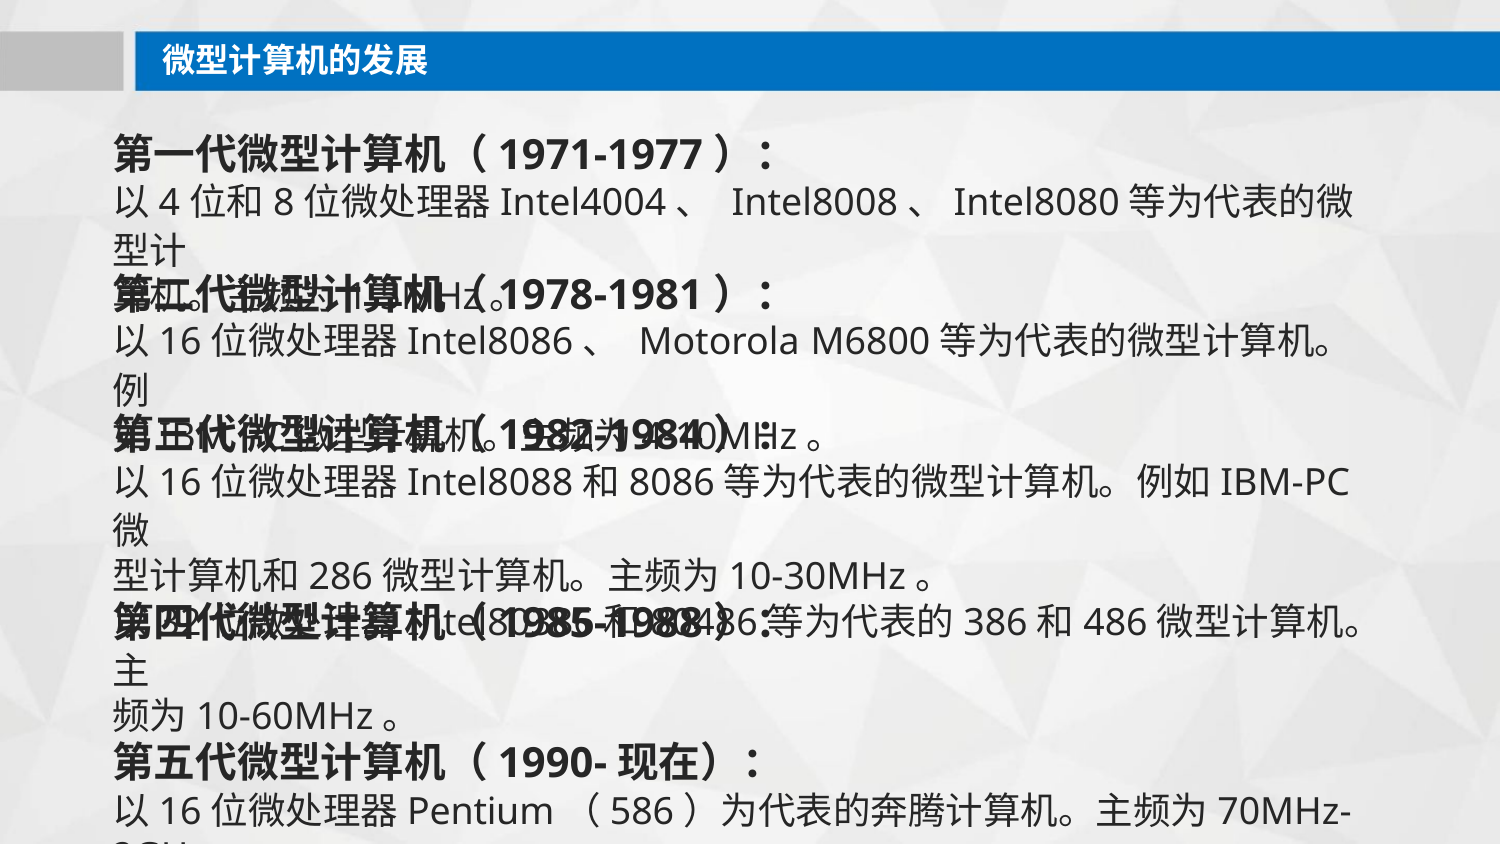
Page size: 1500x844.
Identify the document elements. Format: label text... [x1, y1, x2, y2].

text_box 第一代微型计算机（1971-1977）： [112, 122, 821, 172]
text_box 以16位微处理器Intel8088和8086等为代表的微型计算机。例如IBM-PC微 型计算机和286微型计算机。主频为10-30MHz。 第四代微型计算机（1985-1988）： [112, 452, 1360, 593]
text_box 第二代微型计算机（1978-1981）： [112, 262, 821, 312]
text_box [0, 0, 1500, 844]
text_box 第三代微型计算机（1982-1984）： [112, 402, 821, 452]
text_box 以32位微处理器Intel80386和80486等为代表的386和486微型计算机。主 频为10-60MHz。 第五代微型计算机（1990-现在）： 以16位微处理器Pentium（586）为代表的奔腾计算机。主频为70MHz- 2GH。 [112, 593, 1363, 844]
text_box 以16位微处理器Intel8086、 Motorola M6800等为代表的微型计算机。例 如IBM PC微型计算机。主频为4-10MHz。 [112, 312, 1375, 457]
text_box 以4位和8位微处理器Intel4004、 Intel8008、Intel8080等为代表的微型计 算机。主频为1-5MHz。 [112, 172, 1368, 312]
text_box 微型计算机的发展 [162, 34, 454, 79]
